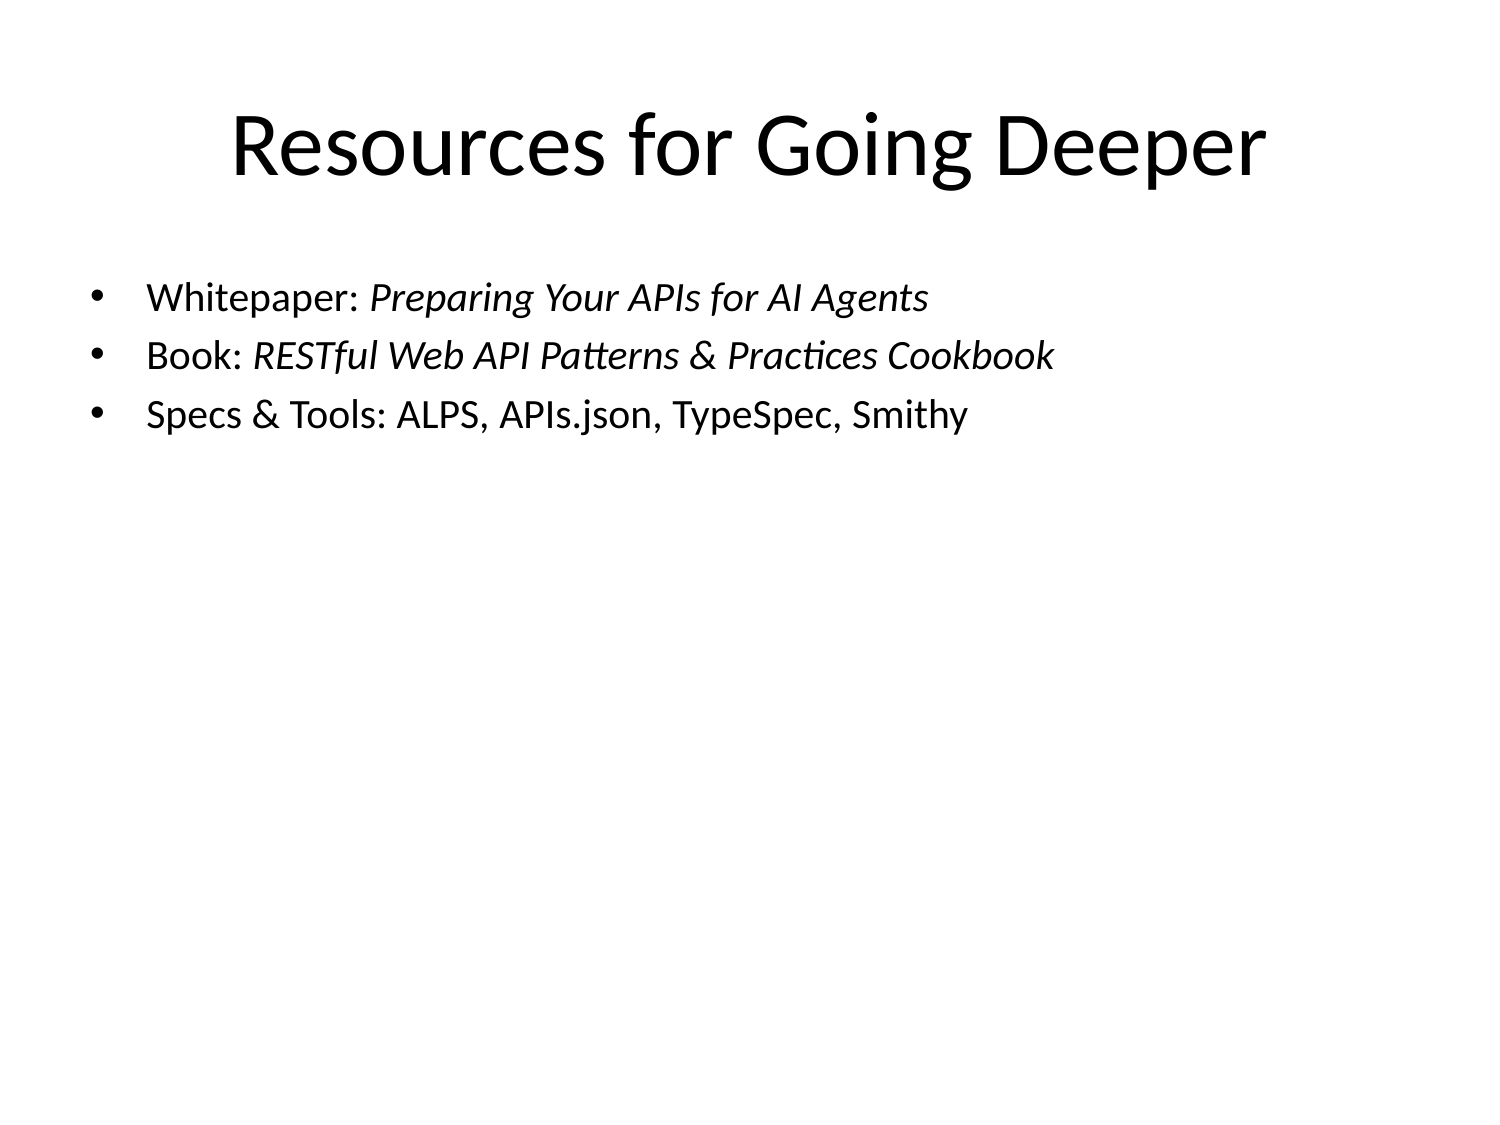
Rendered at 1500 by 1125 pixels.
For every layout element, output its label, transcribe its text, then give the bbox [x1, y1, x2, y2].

title Resources for Going Deeper [75, 45, 1425, 233]
list Whitepaper: Preparing Your APIs for AI Agents Book: RESTful Web API Patterns & Practices Cookbook Specs & Tools: ALPS, APIs.json, TypeSpec, Smithy [75, 262, 1425, 1005]
